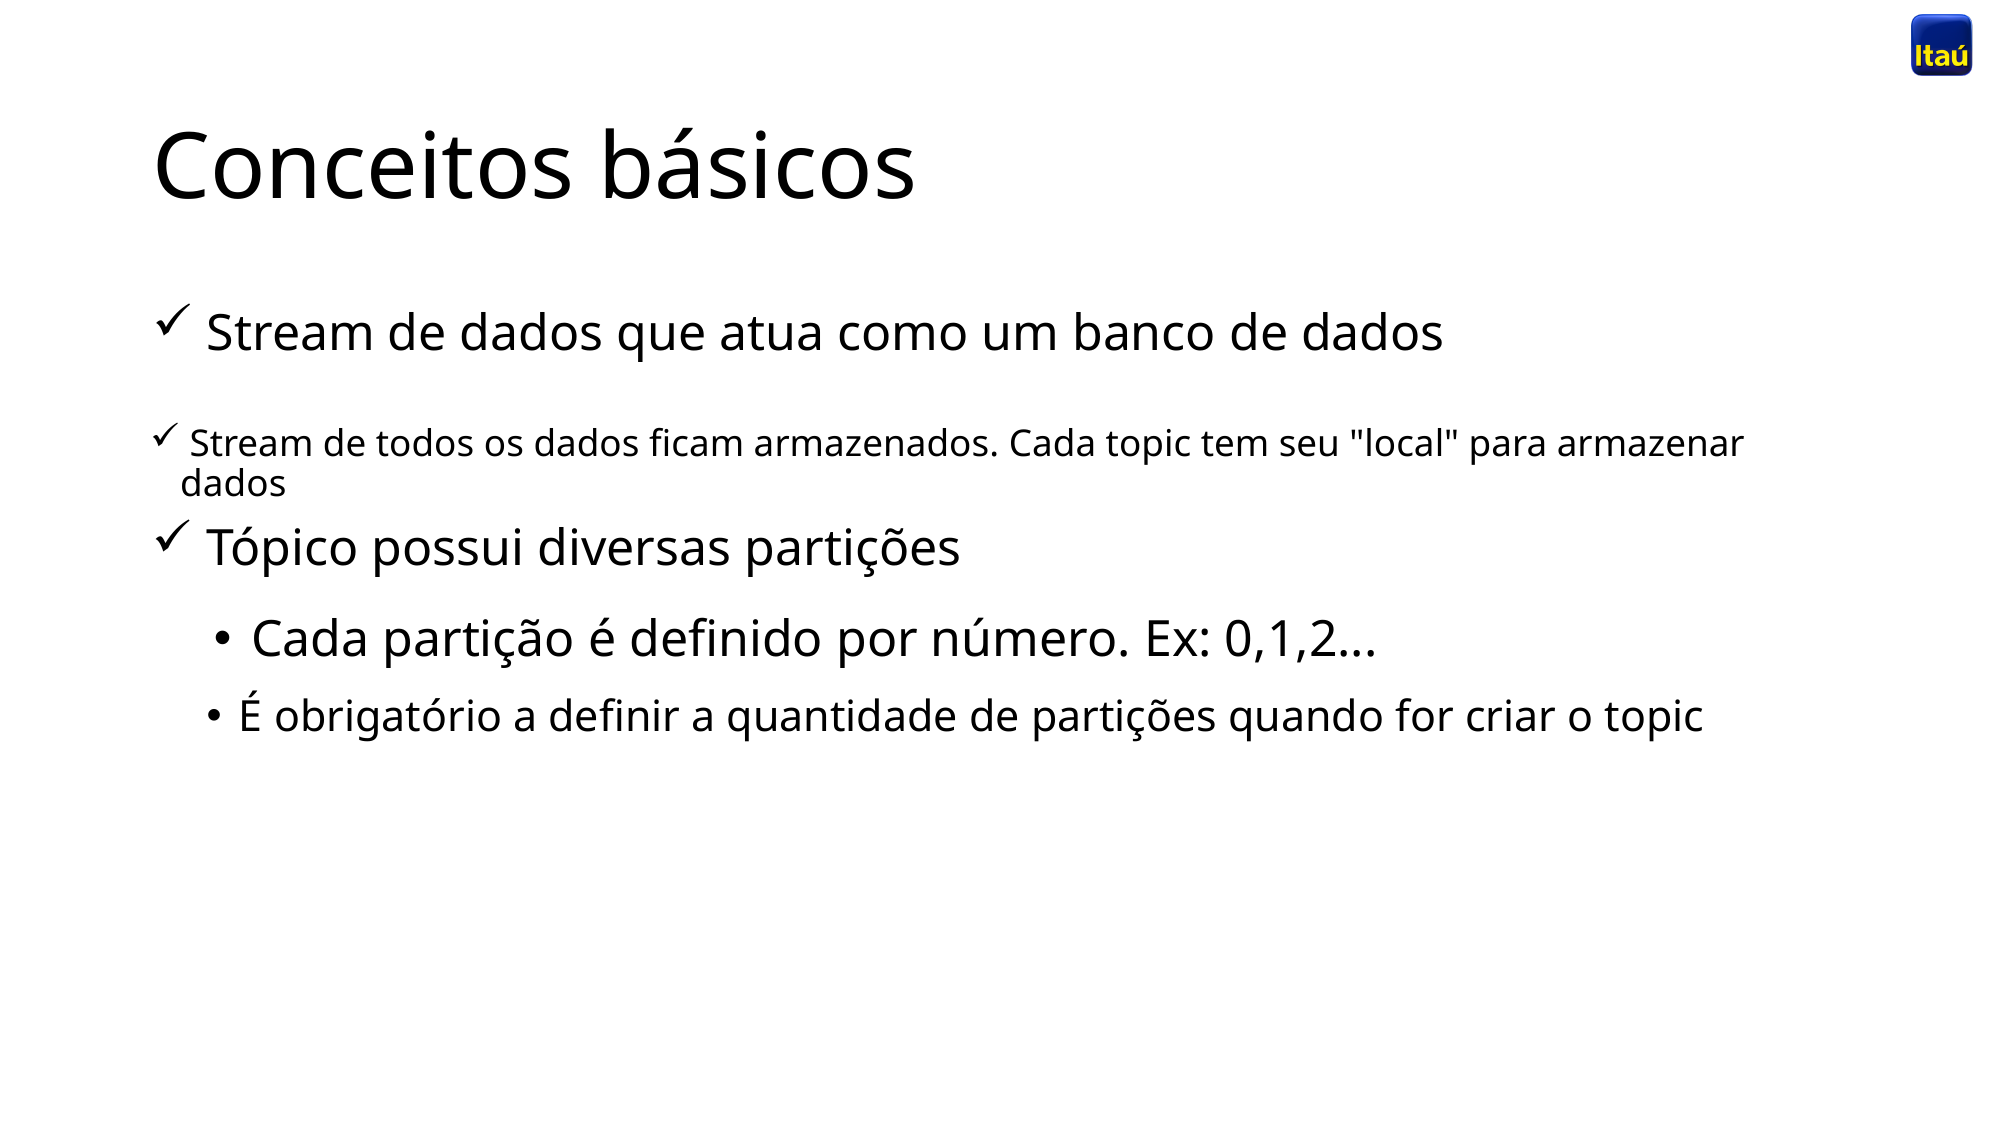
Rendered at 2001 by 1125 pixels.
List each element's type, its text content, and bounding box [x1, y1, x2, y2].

text_box Stream de todos os dados ficam armazenados. Cada topic tem seu "local" para armazenar dados [135, 417, 1861, 513]
text_box É obrigatório a definir a quantidade de partições quando for criar o topic [191, 686, 1917, 783]
text_box Tópico possui diversas partições [136, 515, 1862, 611]
picture [1911, 14, 1973, 76]
title Conceitos básicos [137, 59, 1863, 278]
list Stream de dados que atua como um banco de dados [137, 299, 1863, 395]
text_box Cada partição é definido por número. Ex: 0,1,2... [198, 605, 1924, 701]
